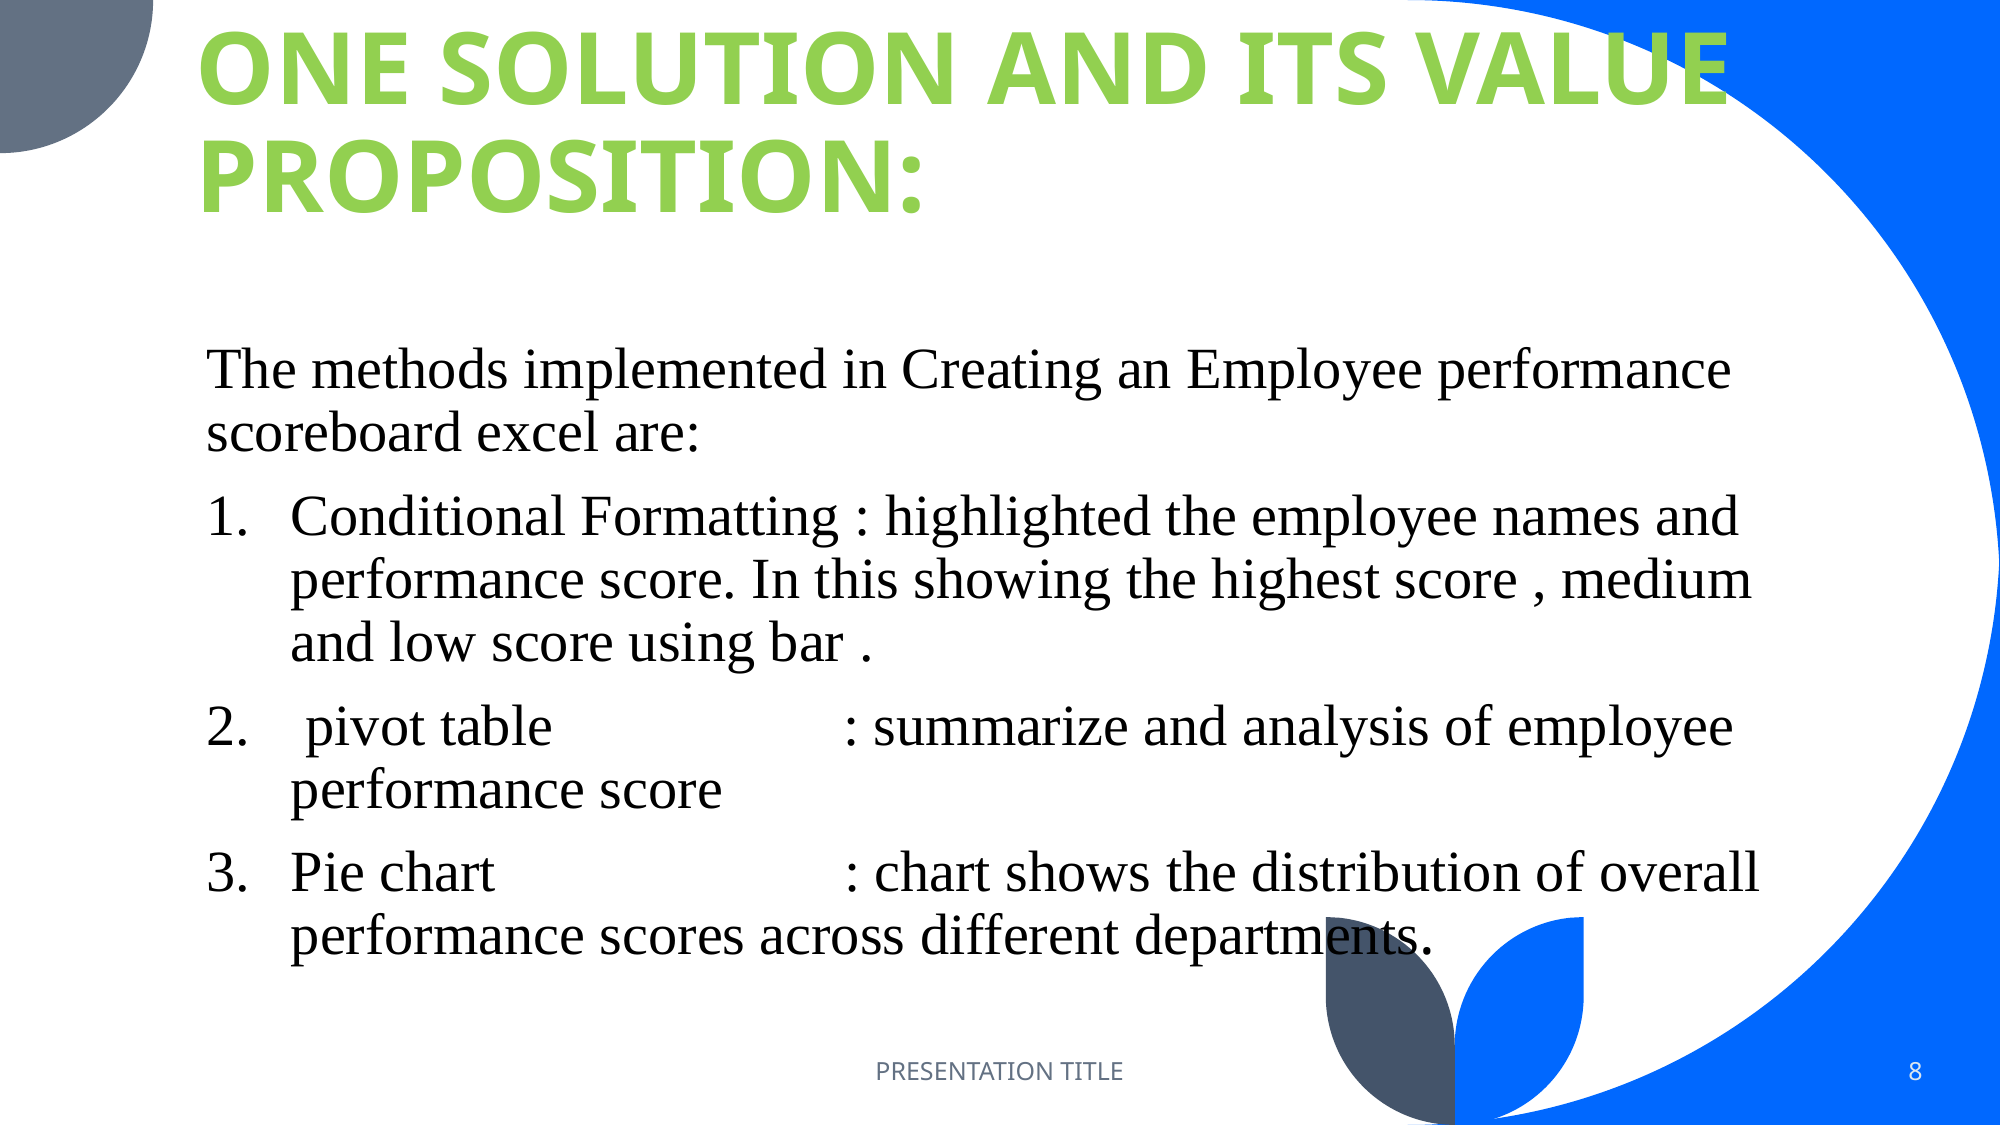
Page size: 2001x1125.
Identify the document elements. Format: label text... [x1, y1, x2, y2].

list The methods implemented in Creating an Employee performance scoreboard excel are: Conditional Formatting : highlighted the employee names and performance score. In this showing the highest score , medium and low score using bar . pivot table : summarize and analysis of employee performance score Pie chart : chart shows the distribution of overall performance scores across different departments. [191, 330, 1851, 989]
slide_number 8 [1665, 1042, 1938, 1103]
title ONE SOLUTION AND ITS VALUE PROPOSITION: [180, 0, 1796, 242]
footer PRESENTATION TITLE [662, 1042, 1338, 1103]
